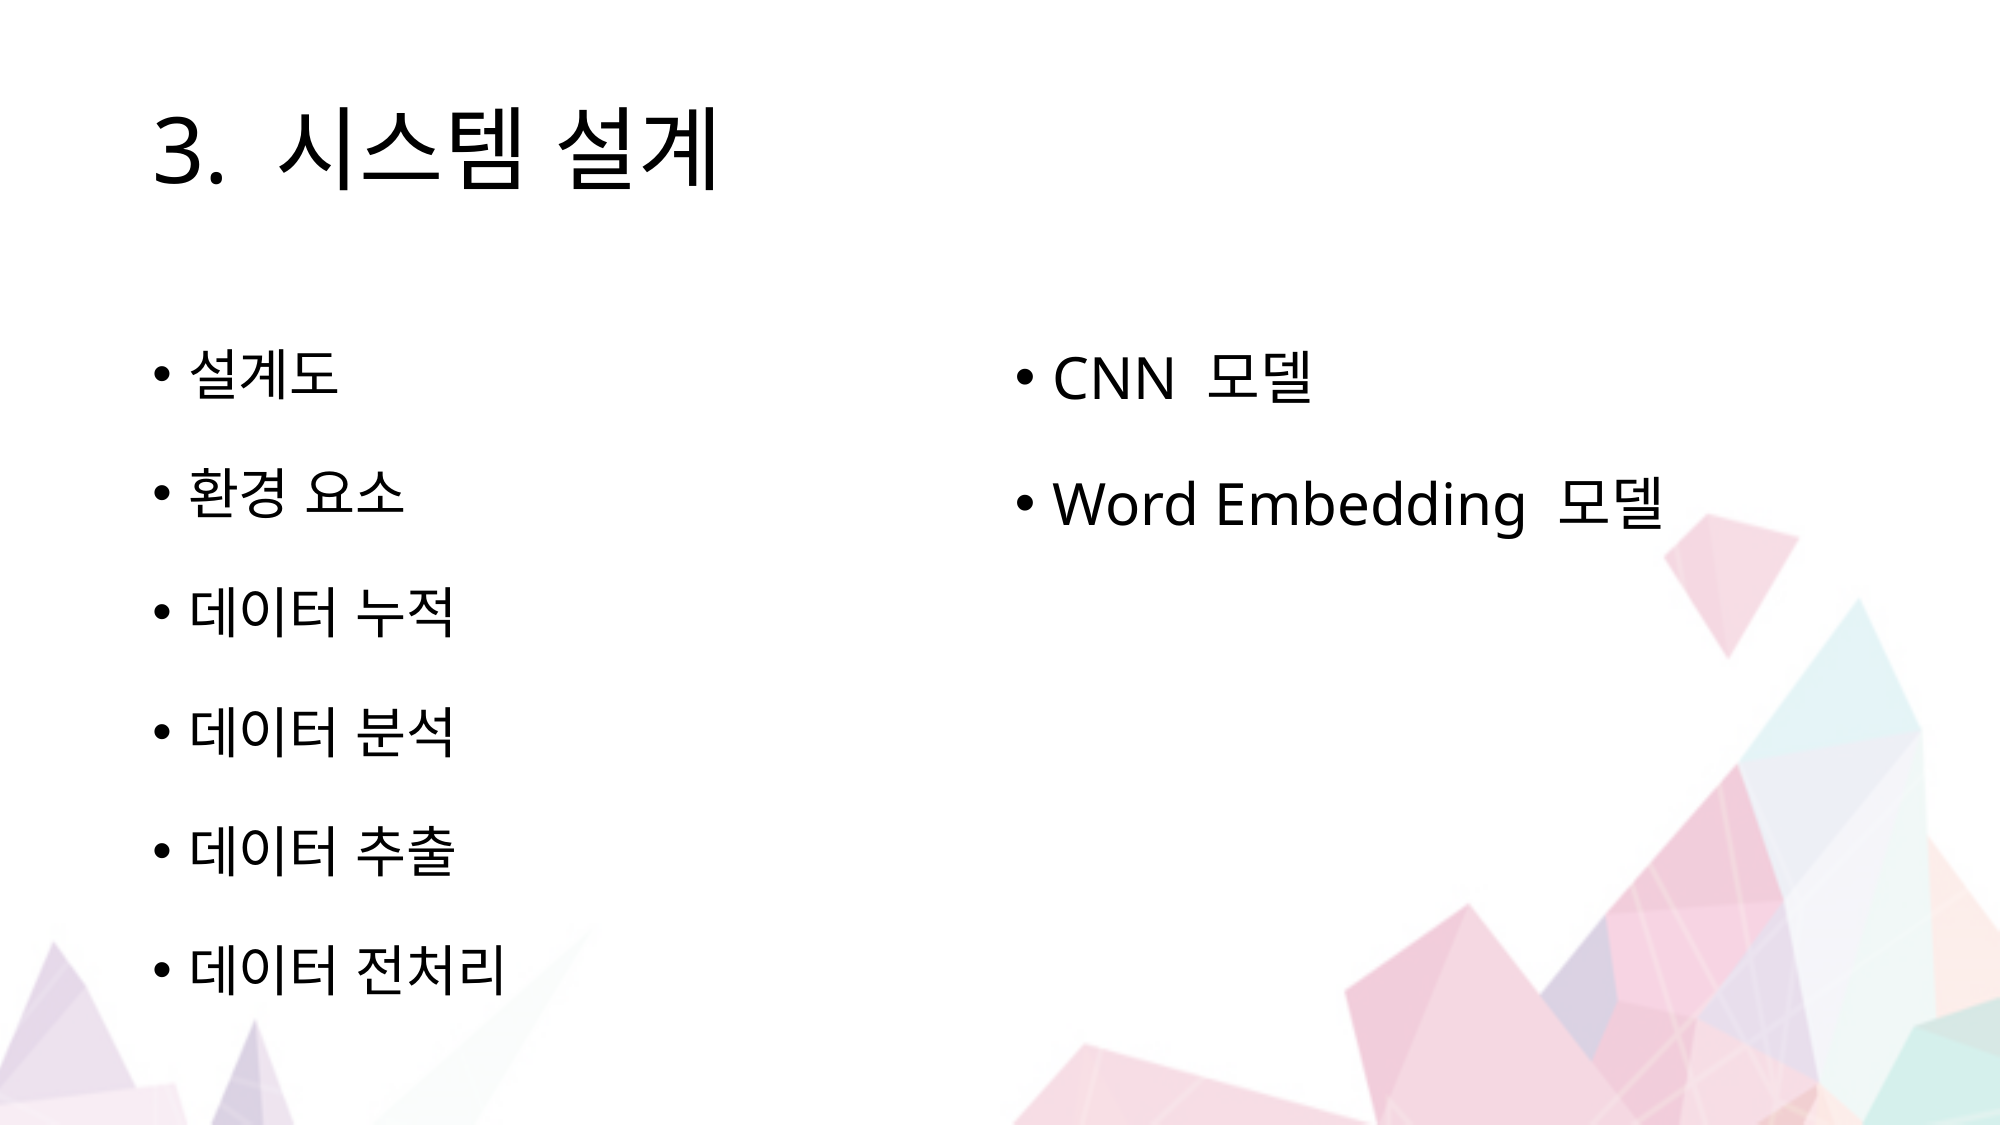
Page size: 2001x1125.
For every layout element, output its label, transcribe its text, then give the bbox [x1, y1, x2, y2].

title 3. 시스템 설계 [137, 44, 1863, 263]
list 설계도 환경 요소 데이터 누적 데이터 분석 데이터 추출 데이터 전처리 [137, 299, 979, 1014]
text_box CNN 모델 Word Embedding 모델 [999, 299, 1842, 1014]
